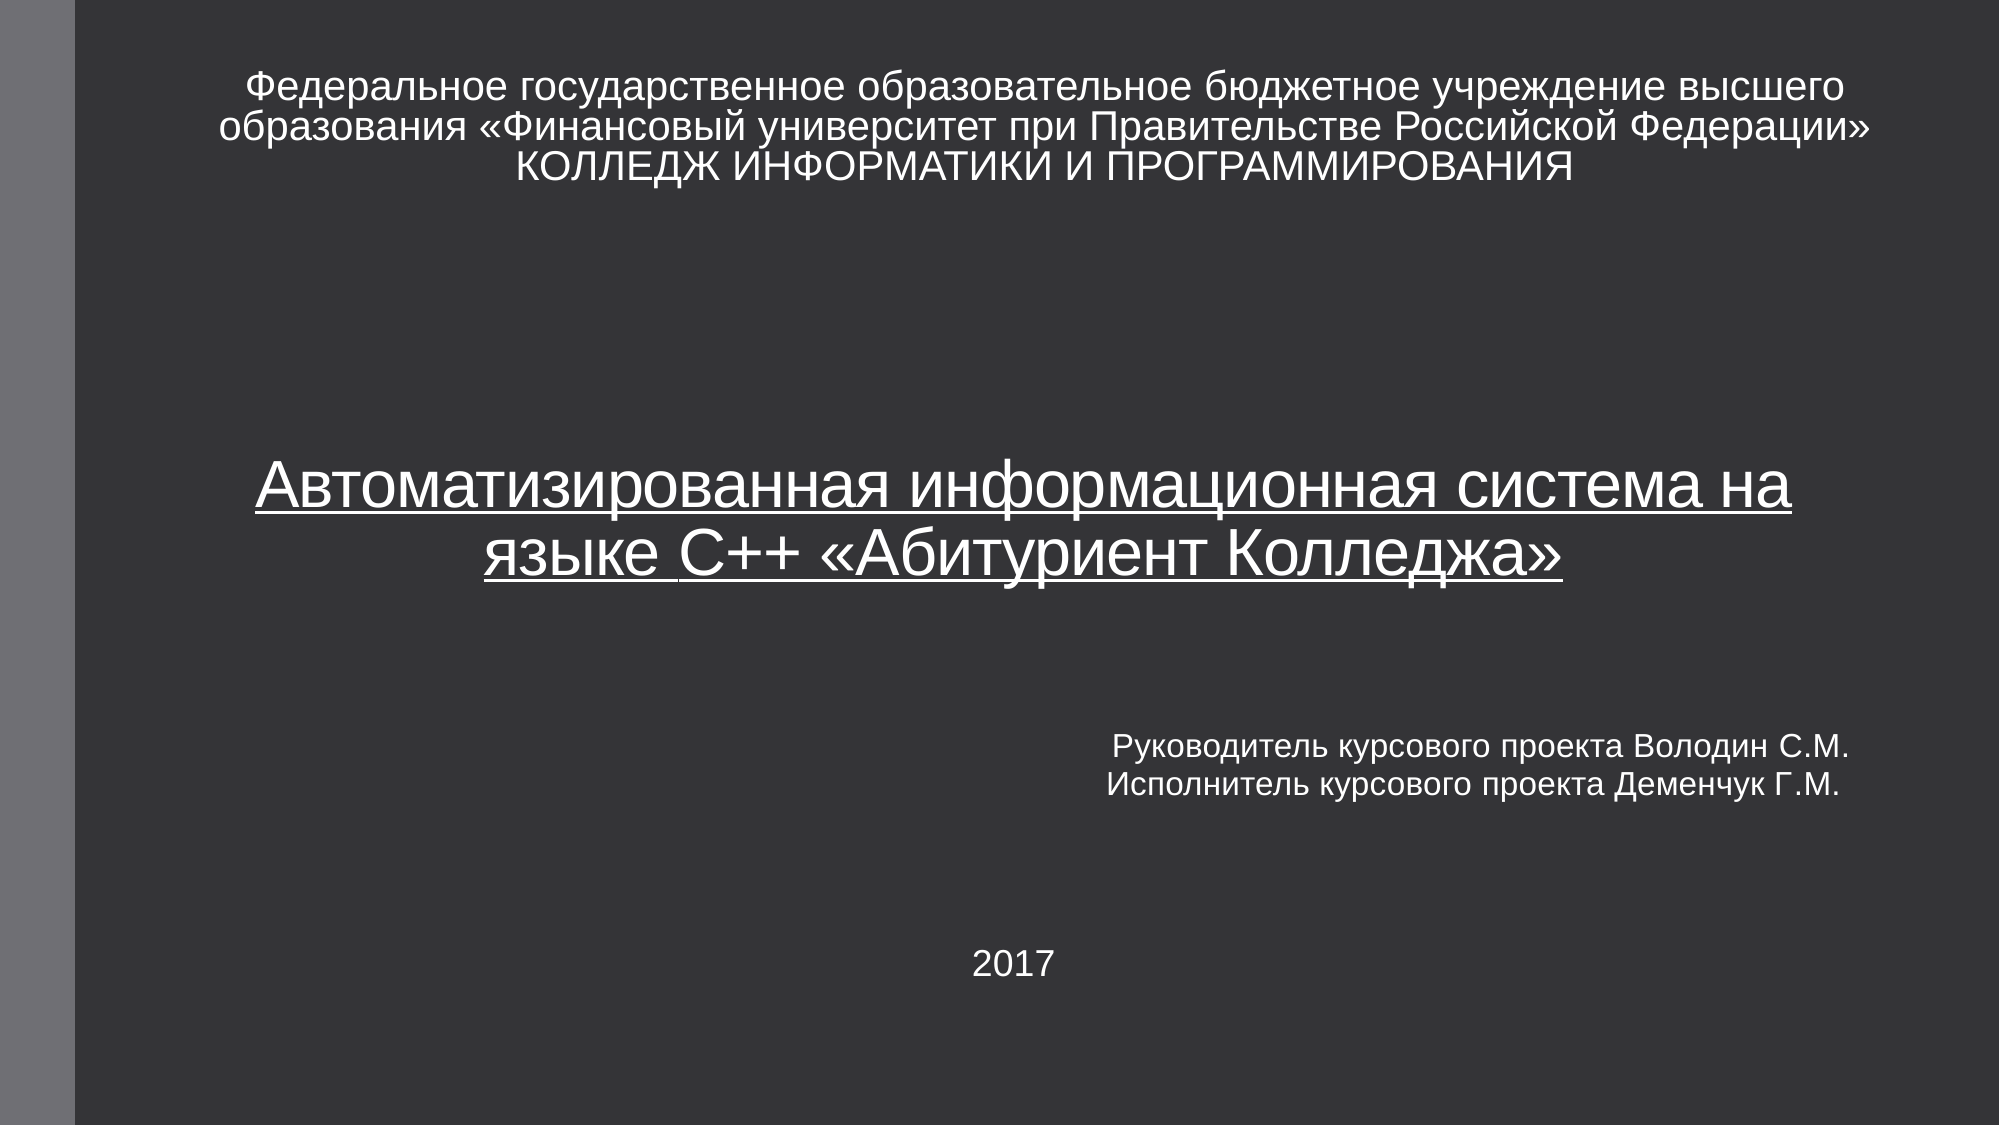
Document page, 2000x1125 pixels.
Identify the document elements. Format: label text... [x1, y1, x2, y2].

subtitle Руководитель курсового проекта Володин C.М. Исполнитель курсового проекта Деменчук Г.М. [964, 719, 1866, 885]
text_box Федеральное государственное образовательное бюджетное учреждение высшего образования «Финансовый университет при Правительстве Российской Федерации» КОЛЛЕДЖ ИНФОРМАТИКИ И ПРОГРАММИРОВАНИЯ [111, 78, 1979, 197]
title Автоматизированная информационная система на языке C++ «Абитуриент Колледжа» [172, 316, 1874, 597]
text_box 2017 [172, 934, 1866, 1007]
